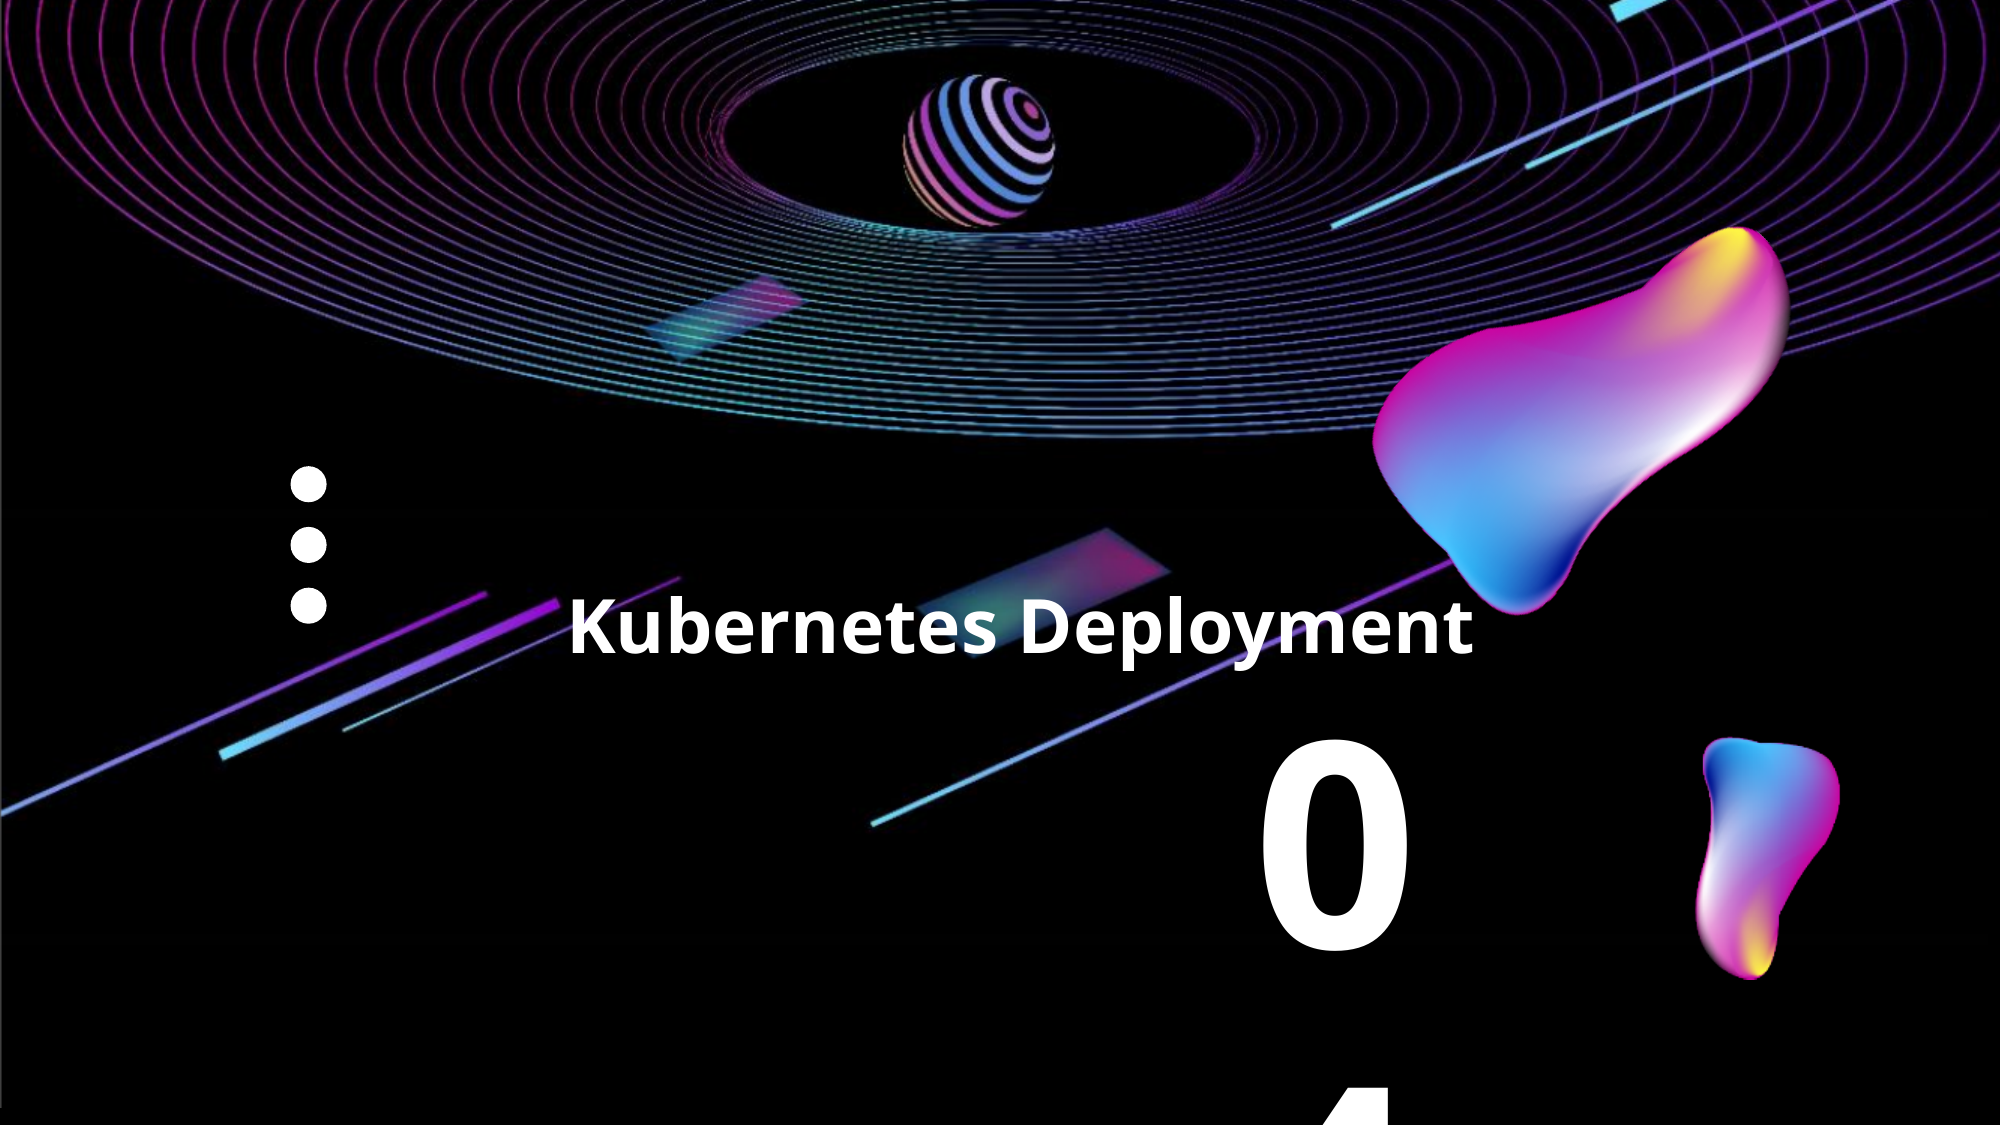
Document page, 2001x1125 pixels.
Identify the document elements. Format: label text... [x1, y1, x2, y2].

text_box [229, 526, 388, 564]
text_box 04. [1238, 1116, 1580, 1125]
picture [0, 0, 2000, 1108]
